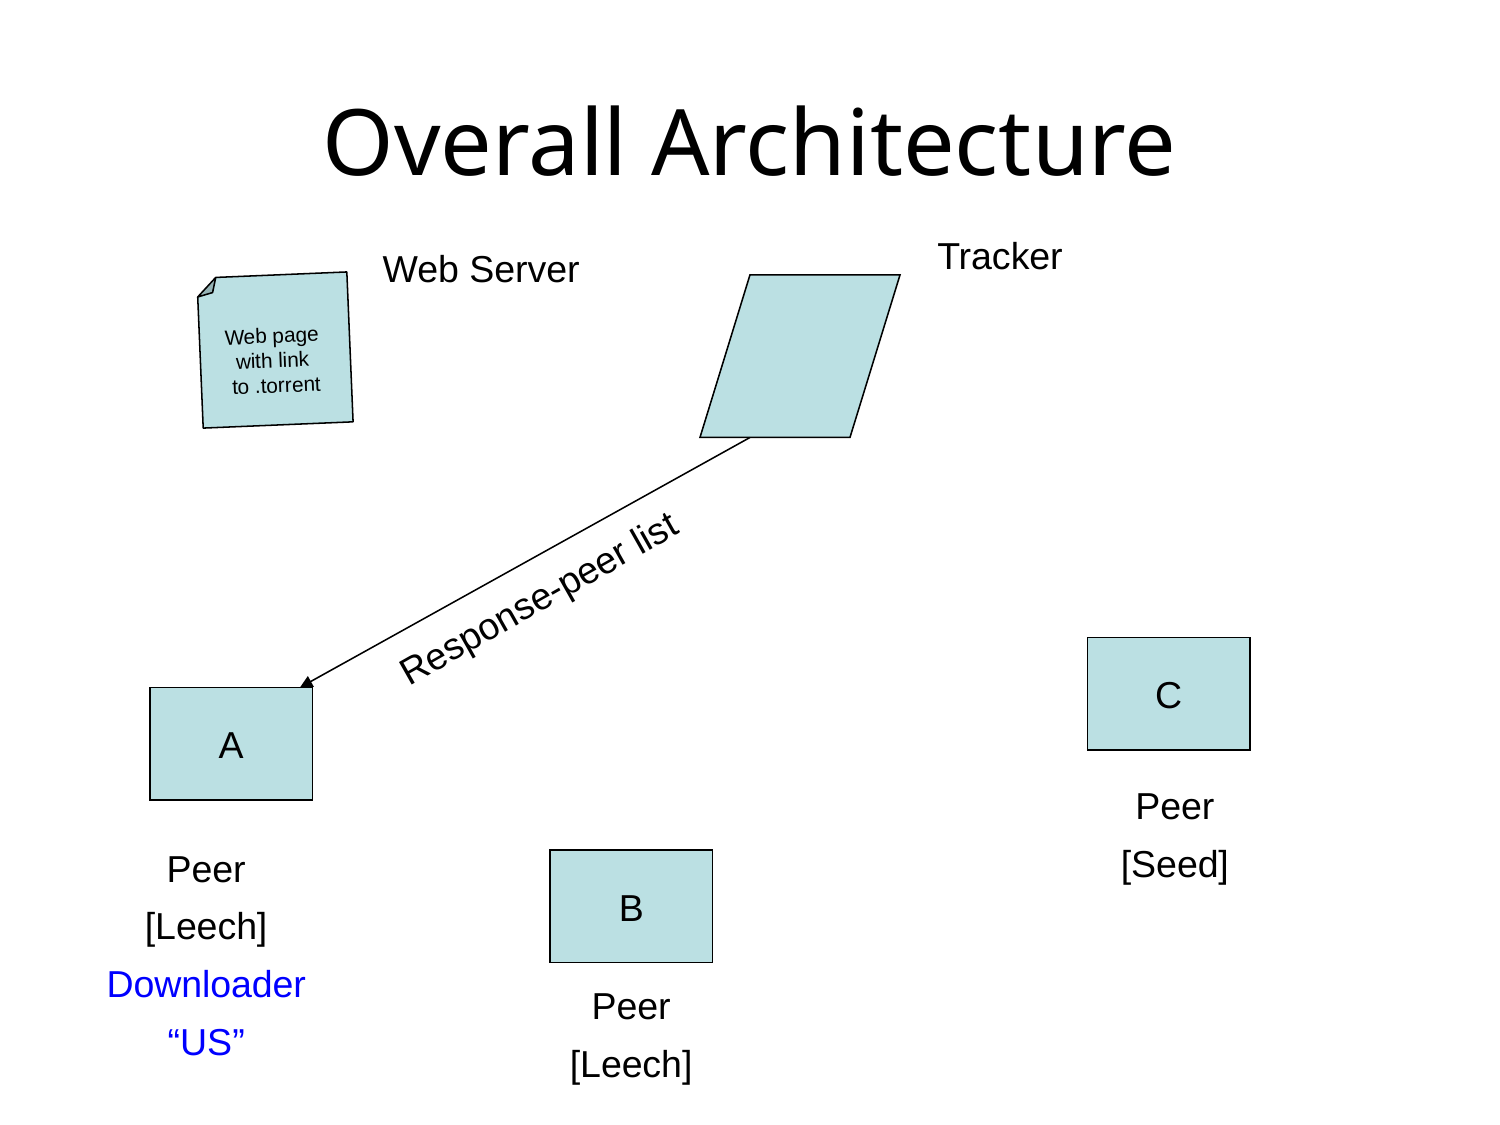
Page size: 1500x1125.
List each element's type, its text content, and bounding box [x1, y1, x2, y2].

title Overall Architecture [74, 44, 1426, 233]
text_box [87, 224, 1251, 1104]
